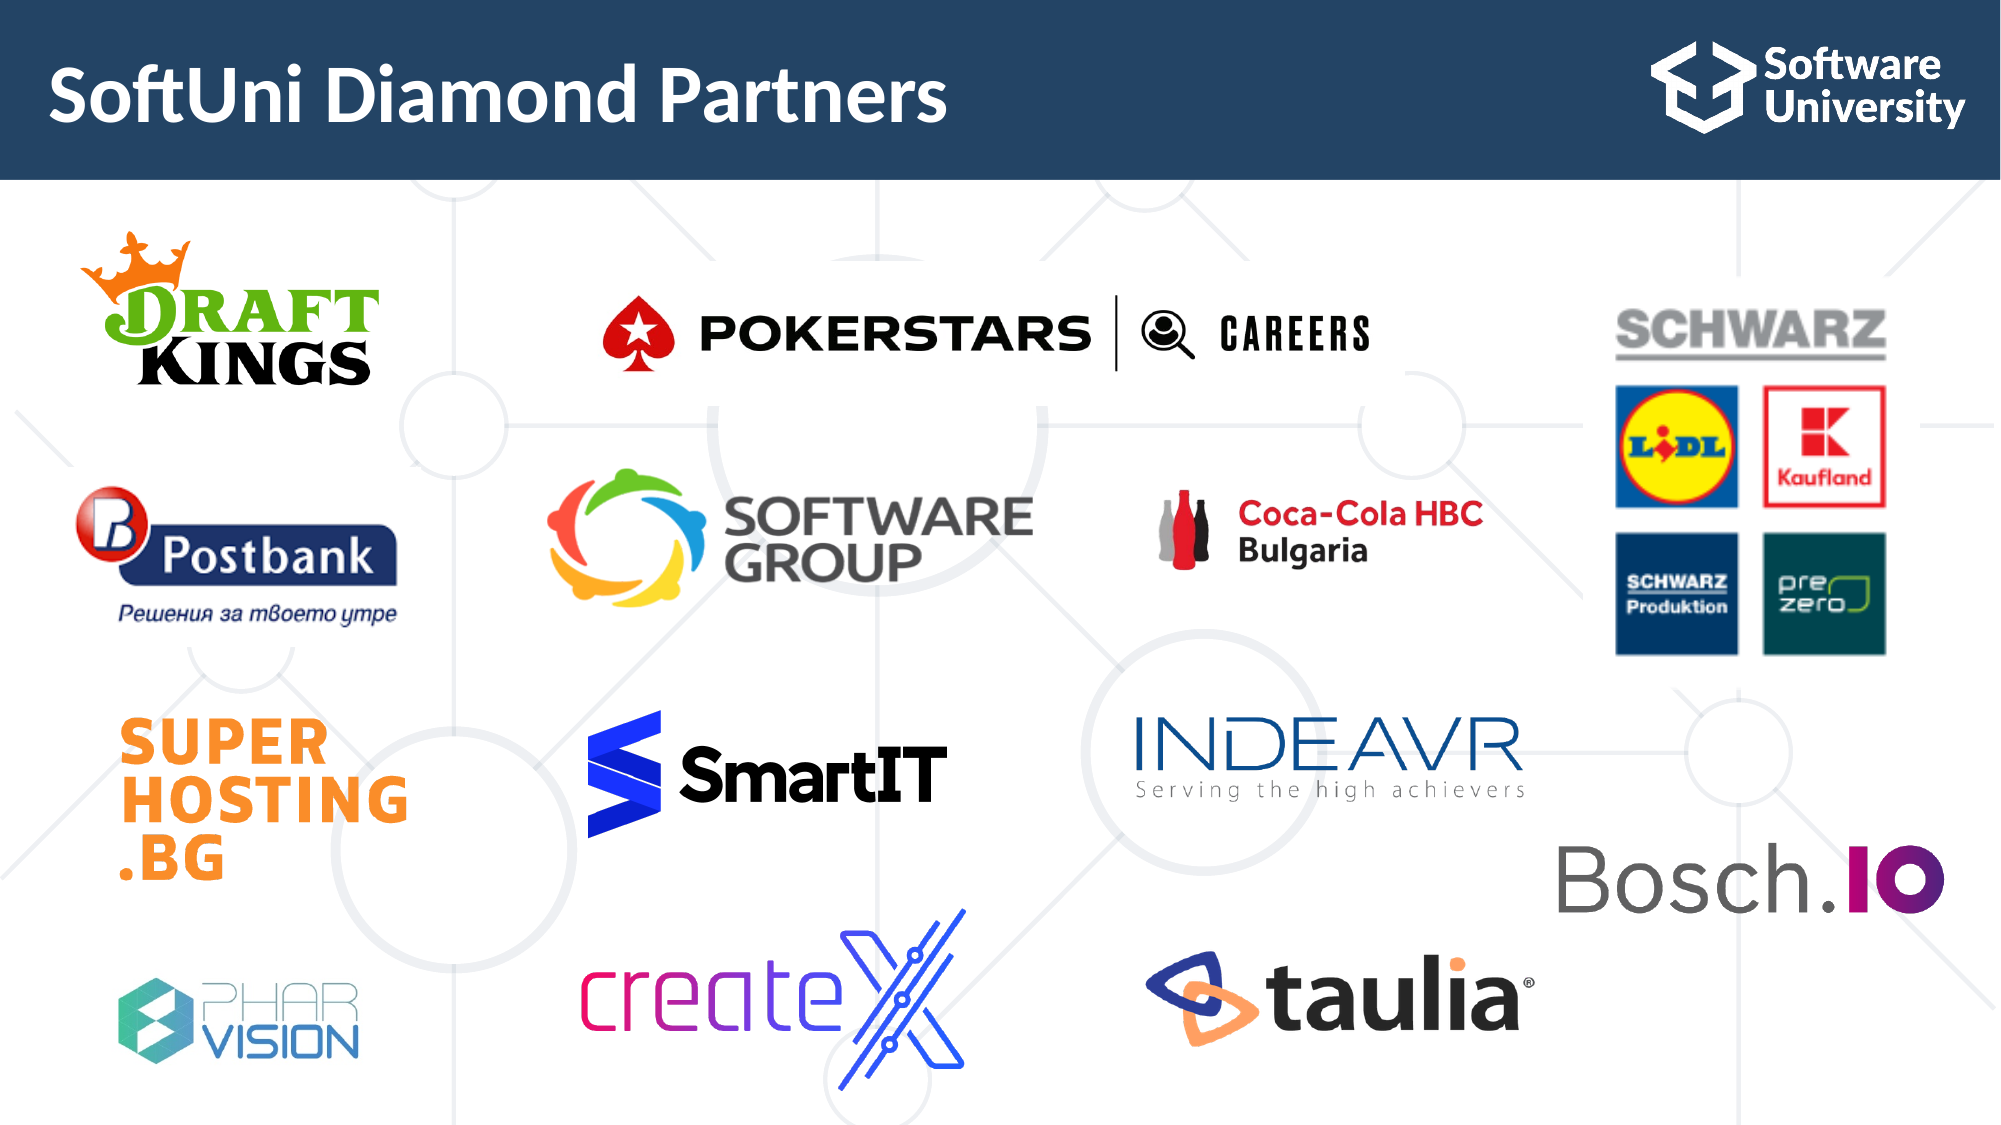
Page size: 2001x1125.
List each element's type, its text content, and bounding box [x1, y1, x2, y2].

picture [1119, 715, 2000, 1069]
picture [80, 203, 381, 413]
picture [112, 709, 413, 890]
picture [57, 467, 422, 647]
picture [566, 704, 981, 848]
picture [1651, 41, 1966, 134]
picture [1583, 276, 1920, 690]
picture [491, 433, 1088, 647]
picture [99, 951, 380, 1077]
title SoftUni Diamond Partners [31, 16, 1625, 162]
picture [564, 261, 1492, 656]
picture [577, 905, 971, 1094]
